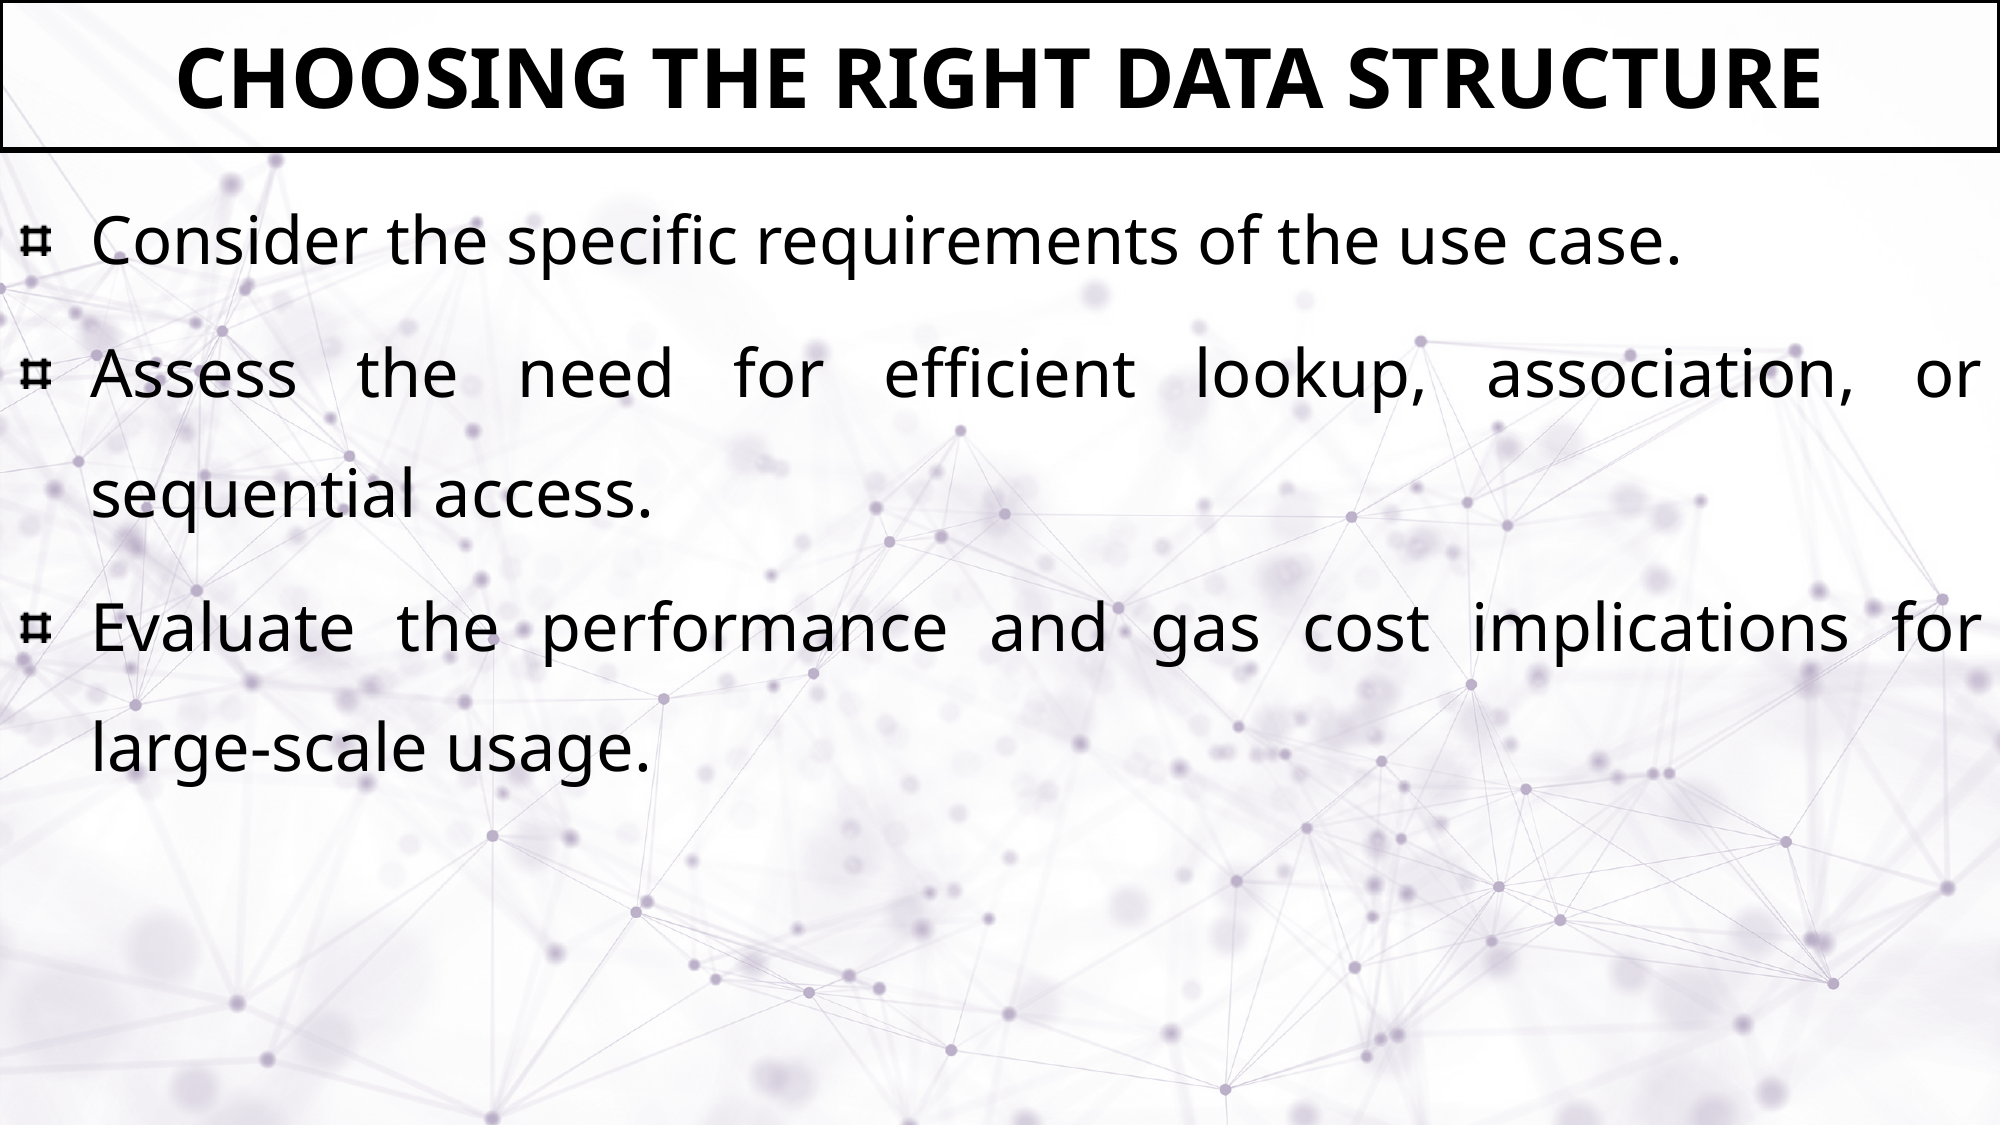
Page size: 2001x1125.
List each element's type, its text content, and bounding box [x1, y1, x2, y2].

list Consider the specific requirements of the use case. Assess the need for efficient lookup, association, or sequential access. Evaluate the performance and gas cost implications for large-scale usage. [0, 150, 2000, 1125]
title Choosing the right data structure [0, 0, 2000, 150]
picture [15, 220, 51, 256]
picture [15, 607, 51, 643]
picture [15, 353, 51, 389]
